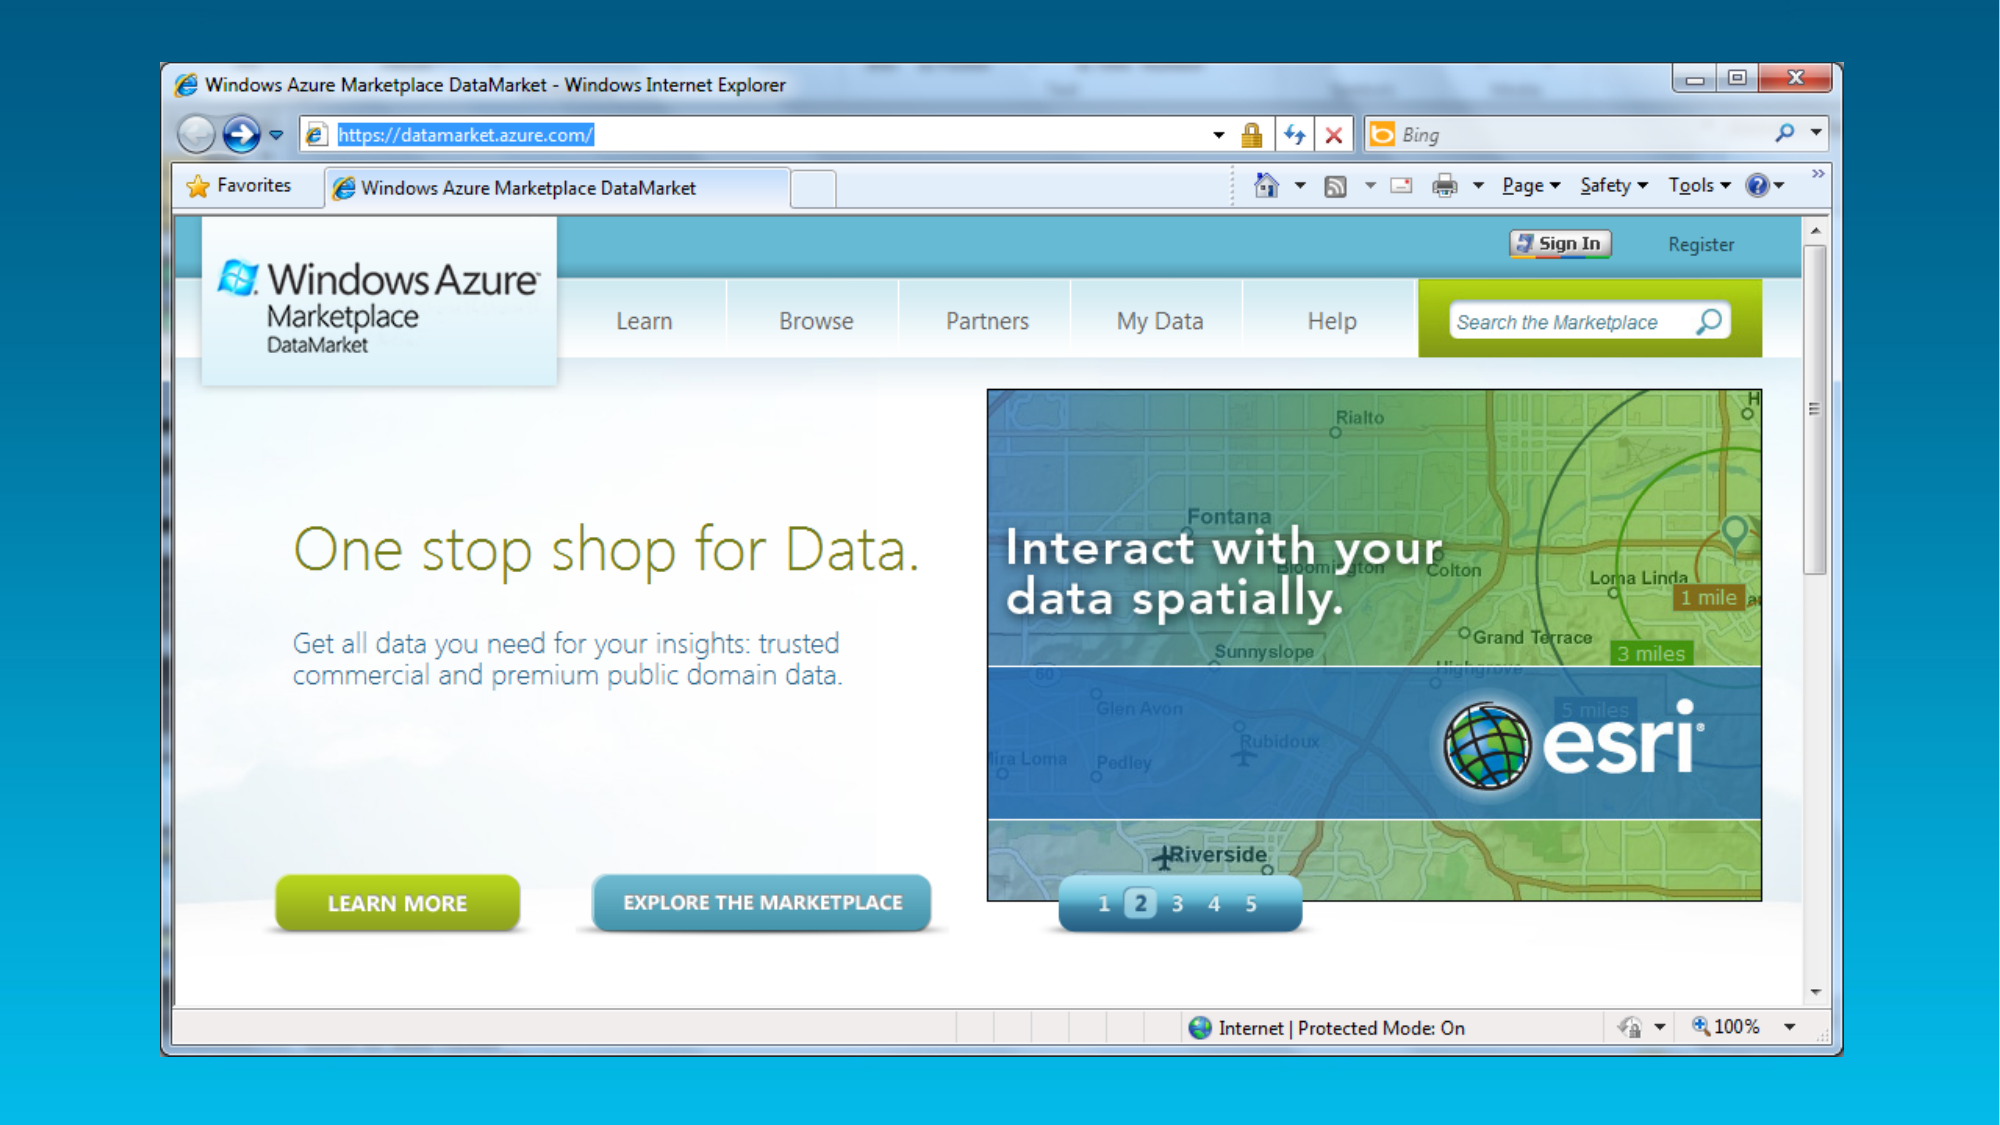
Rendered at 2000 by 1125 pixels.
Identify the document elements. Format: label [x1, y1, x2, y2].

picture [161, 63, 1843, 1056]
